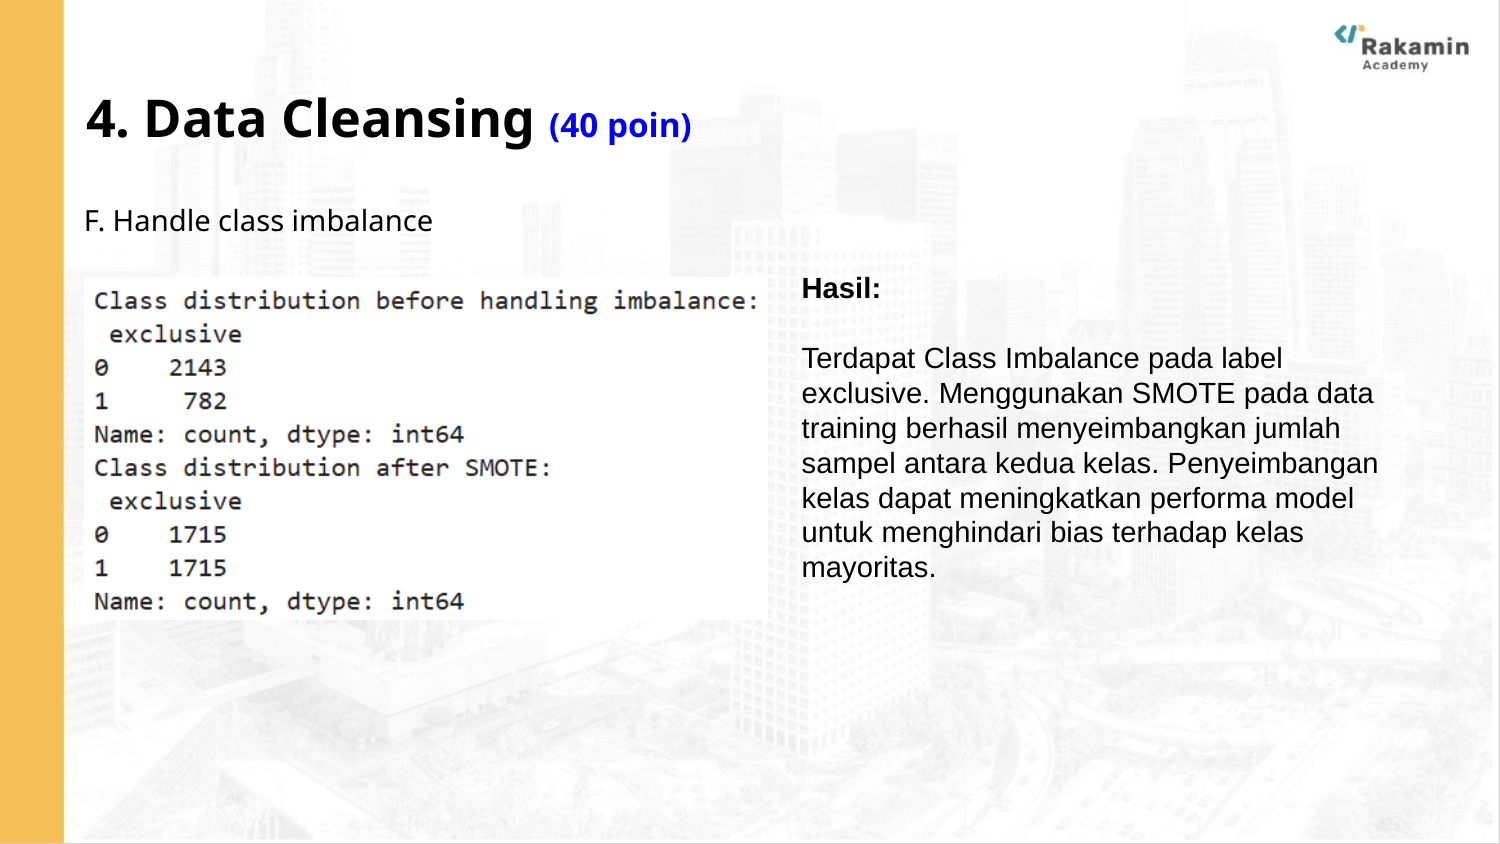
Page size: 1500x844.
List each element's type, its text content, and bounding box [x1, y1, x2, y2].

title 4. Data Cleansing (40 poin) [84, 32, 886, 199]
text_box Hasil: Terdapat Class Imbalance pada label exclusive. Menggunakan SMOTE pada data training berhasil menyeimbangkan jumlah sampel antara kedua kelas. Penyeimbangan kelas dapat meningkatkan performa model untuk menghindari bias terhadap kelas mayoritas. [786, 254, 1431, 599]
picture [0, 0, 1500, 844]
text_box F. Handle class imbalance [84, 199, 1431, 237]
